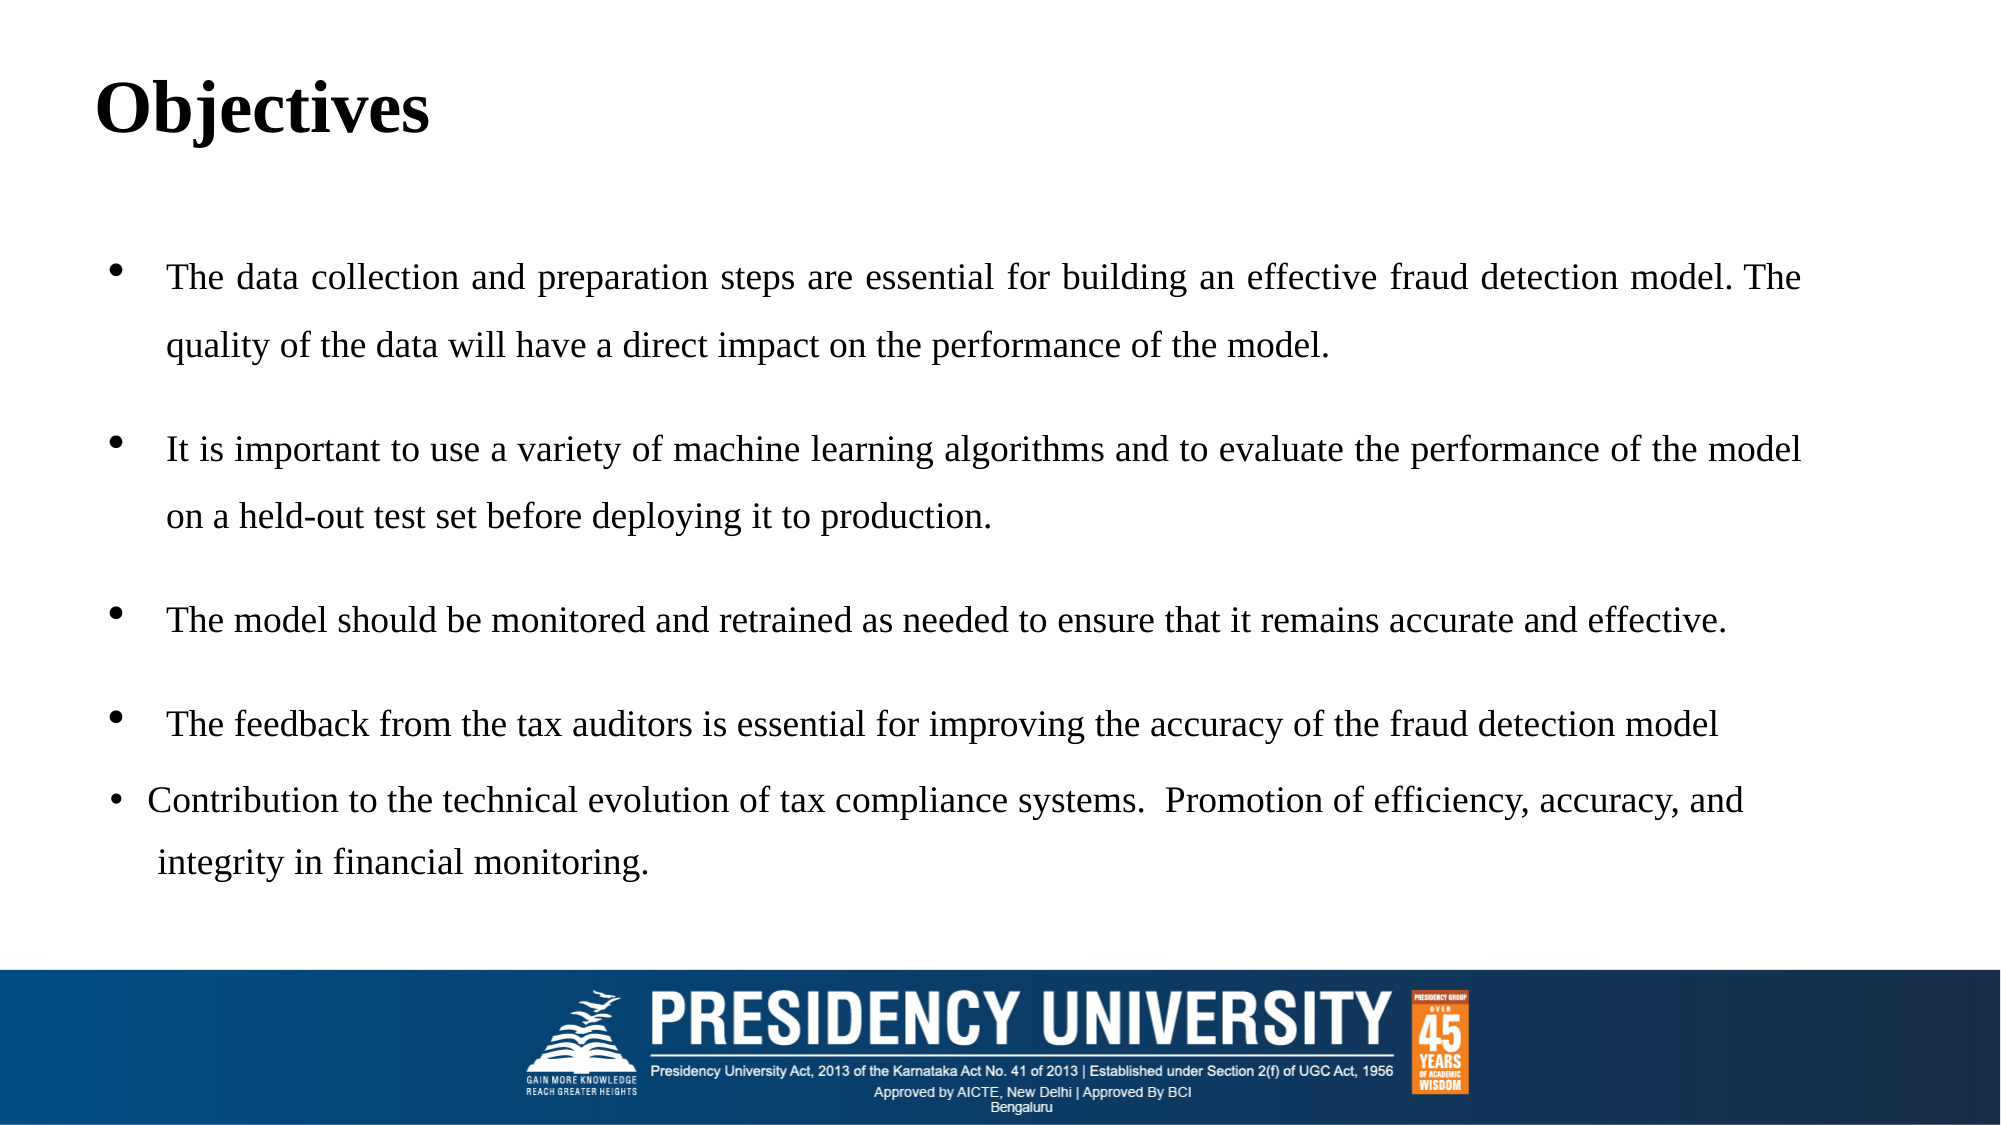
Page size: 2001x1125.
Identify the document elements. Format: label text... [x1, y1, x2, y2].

picture [0, 0, 2001, 1125]
title Objectives [79, 0, 1805, 218]
list The data collection and preparation steps are essential for building an effective fraud detection model. The quality of the data will have a direct impact on the performance of the model. It is important to use a variety of machine learning algorithms and to evaluate the performance of the model on a held-out test set before deploying it to production. The model should be monitored and retrained as needed to ensure that it remains accurate and effective. The feedback from the tax auditors is essential for improving the accuracy of the fraud detection model Contribution to the technical evolution of tax compliance systems. Promotion of efficiency, accuracy, and integrity in financial monitoring. [94, 222, 1820, 936]
